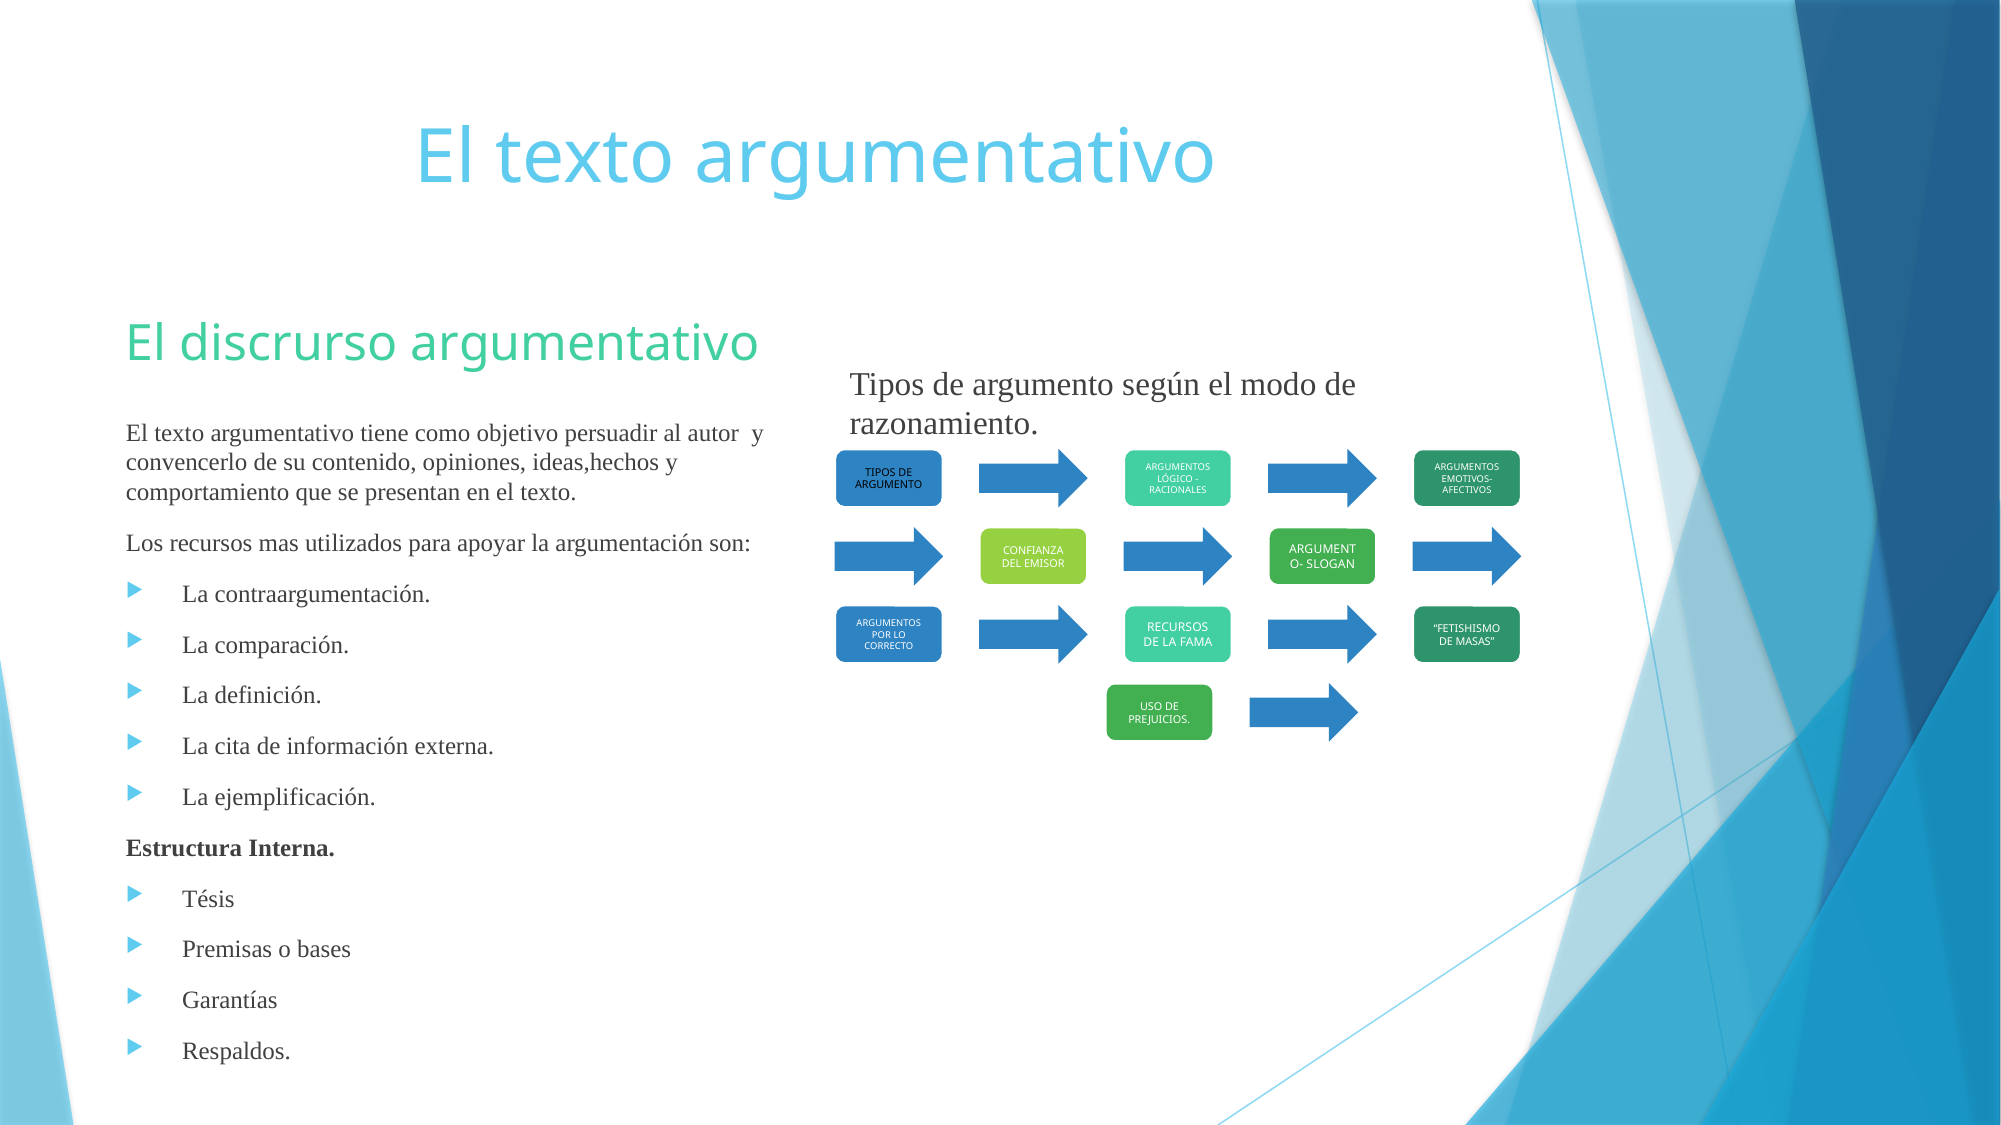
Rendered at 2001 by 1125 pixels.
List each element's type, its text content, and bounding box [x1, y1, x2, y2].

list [834, 448, 1522, 992]
title El texto argumentativo [111, 99, 1522, 251]
list El discrurso argumentativo [110, 305, 798, 378]
list El texto argumentativo tiene como objetivo persuadir al autor y convencerlo de su contenido, opiniones, ideas,hechos y comportamiento que se presentan en el texto. Los recursos mas utilizados para apoyar la argumentación son: La contraargumentación. La comparación. La definición. La cita de información externa. La ejemplificación. Estructura Interna. Tésis Premisas o bases Garantías Respaldos. [110, 408, 798, 1084]
list Tipos de argumento según el modo de razonamiento. [834, 354, 1522, 448]
